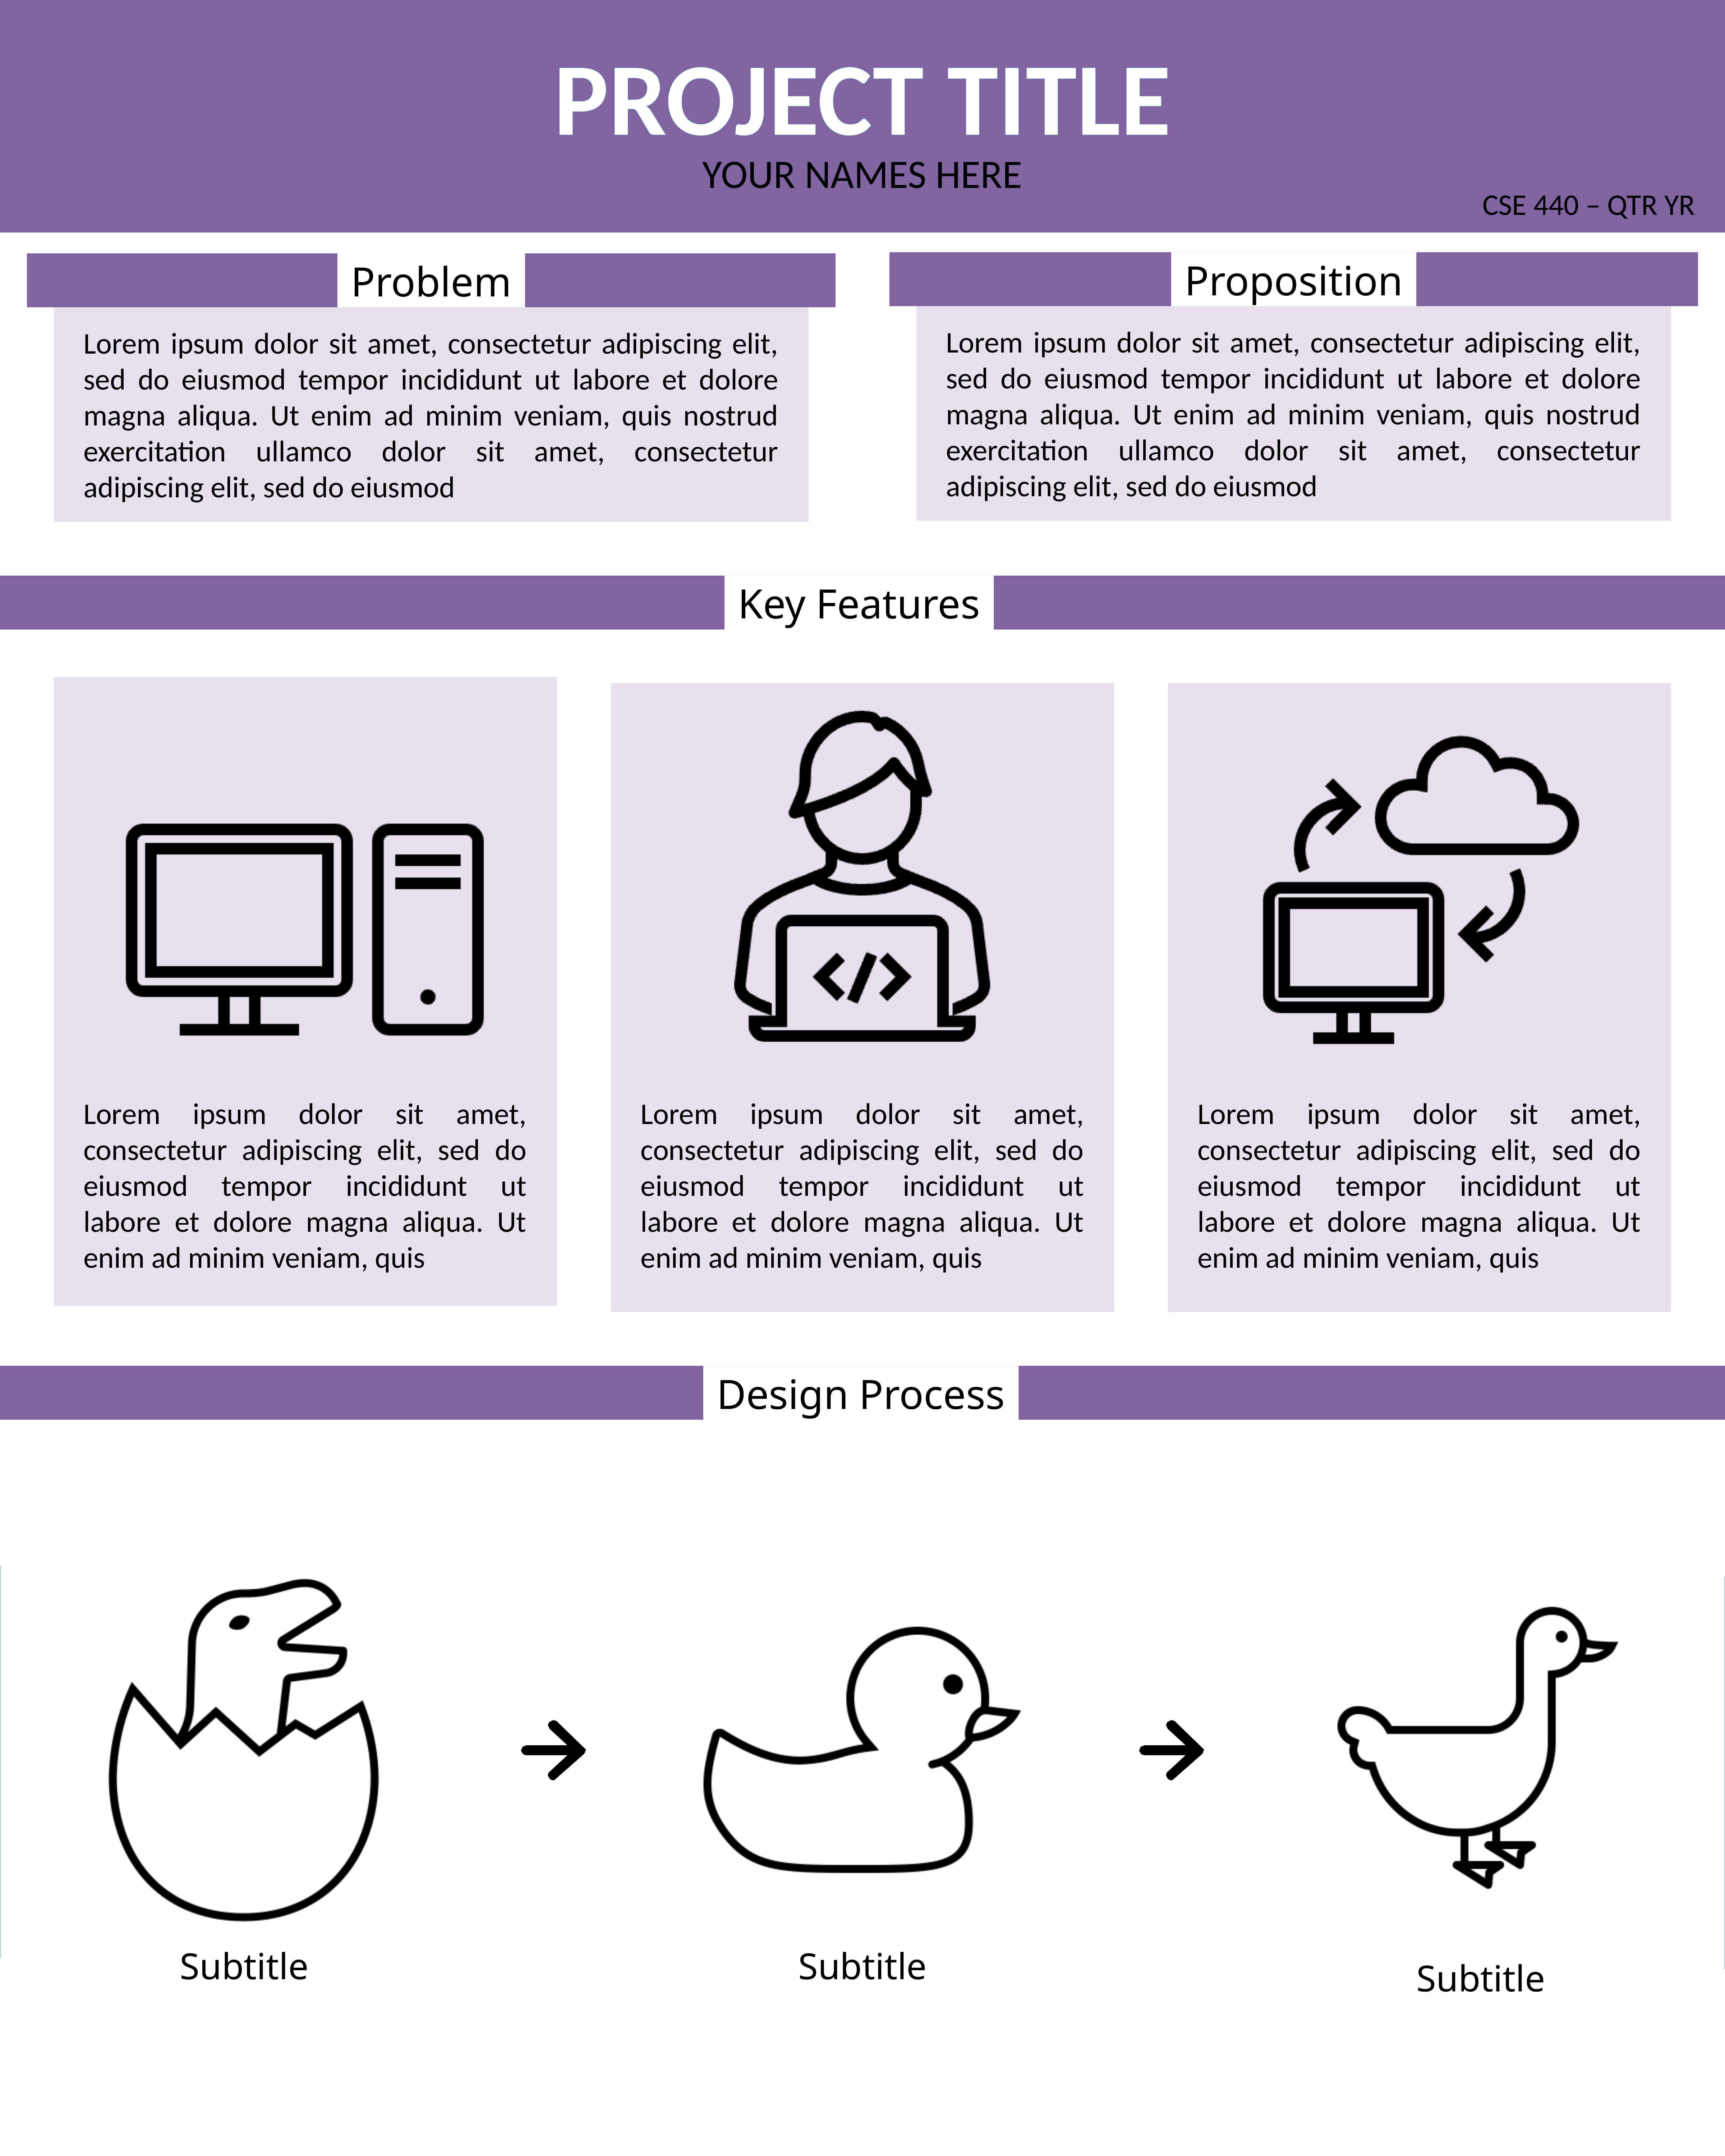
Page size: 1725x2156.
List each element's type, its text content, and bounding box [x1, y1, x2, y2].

text_box [0, 0, 1725, 233]
text_box PROJECT TITLE [548, 29, 1177, 145]
text_box Subtitle [80, 1941, 408, 1989]
text_box CSE 440 – QTR YR [1387, 183, 1698, 224]
text_box Subtitle [1317, 1953, 1645, 2001]
text_box [1019, 1365, 1725, 1420]
text_box Design Process [703, 1365, 1019, 1420]
text_box Subtitle [699, 1941, 1026, 1989]
text_box [994, 575, 1725, 630]
text_box [27, 253, 337, 308]
picture [672, 1560, 1053, 1941]
text_box Proposition [1171, 252, 1417, 306]
text_box Problem [337, 253, 525, 308]
text_box [0, 1365, 703, 1420]
picture [1234, 711, 1605, 1081]
picture [1290, 1560, 1671, 1941]
text_box Key Features [724, 575, 994, 630]
text_box Lorem ipsum dolor sit amet, consectetur adipiscing elit, sed do eiusmod tempor incididunt ut labore et dolore magna aliqua. Ut enim ad minim veniam, quis [80, 1091, 530, 1277]
text_box Lorem ipsum dolor sit amet, consectetur adipiscing elit, sed do eiusmod tempor incididunt ut labore et dolore magna aliqua. Ut enim ad minim veniam, quis [1195, 1091, 1644, 1277]
text_box [54, 677, 557, 1306]
text_box [54, 308, 809, 522]
picture [54, 1560, 435, 1941]
text_box [1139, 1720, 1204, 1780]
picture [678, 678, 1047, 1048]
text_box [916, 306, 1671, 521]
text_box [889, 252, 1698, 306]
text_box Lorem ipsum dolor sit amet, consectetur adipiscing elit, sed do eiusmod tempor incididunt ut labore et dolore magna aliqua. Ut enim ad minim veniam, quis nostrud exercitation ullamco dolor sit amet, consectetur adipiscing elit, sed do eiusmod [943, 320, 1644, 505]
text_box [611, 683, 1114, 1312]
text_box Lorem ipsum dolor sit amet, consectetur adipiscing elit, sed do eiusmod tempor incididunt ut labore et dolore magna aliqua. Ut enim ad minim veniam, quis nostrud exercitation ullamco dolor sit amet, consectetur adipiscing elit, sed do eiusmod [80, 321, 782, 506]
picture [120, 749, 490, 1119]
text_box [521, 1720, 586, 1780]
text_box [525, 253, 836, 308]
text_box YOUR NAMES HERE [489, 145, 1235, 199]
text_box Lorem ipsum dolor sit amet, consectetur adipiscing elit, sed do eiusmod tempor incididunt ut labore et dolore magna aliqua. Ut enim ad minim veniam, quis [638, 1091, 1087, 1277]
text_box [1168, 683, 1671, 1312]
text_box [0, 575, 724, 630]
